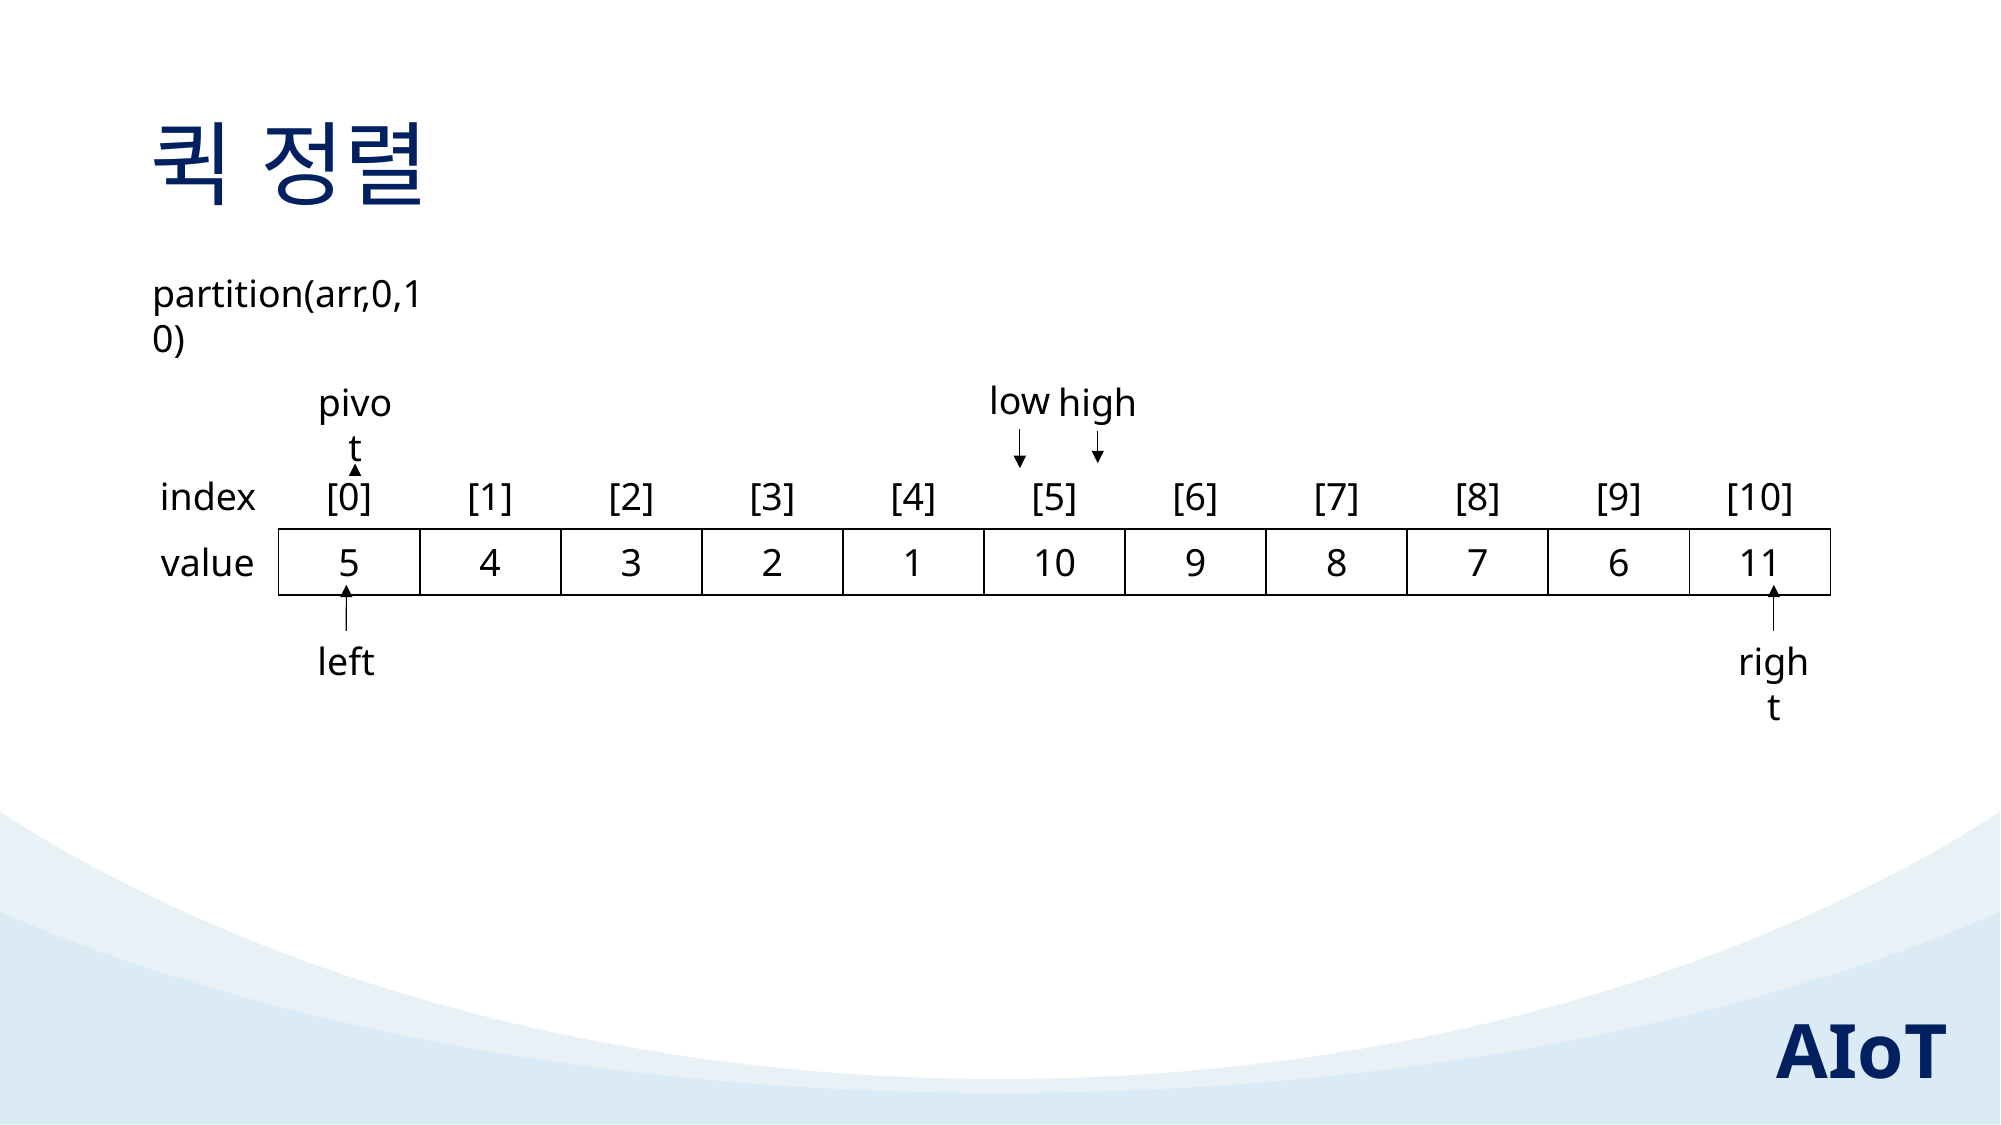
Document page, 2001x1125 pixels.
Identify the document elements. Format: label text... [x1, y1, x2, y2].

title 퀵 정렬 [135, 59, 1861, 278]
table_header [3] [702, 463, 843, 528]
table_header [6] [1125, 463, 1266, 528]
table_cell value [137, 529, 278, 595]
table_header [2] [561, 463, 702, 528]
table_cell 3 [562, 530, 701, 594]
table_cell 6 [1549, 530, 1689, 594]
text_box pivot [297, 371, 414, 477]
table_header [9] [1548, 463, 1689, 528]
table_header [10] [1689, 463, 1830, 528]
table_cell 2 [703, 530, 842, 594]
table_cell 4 [421, 530, 560, 594]
text_box low [972, 369, 1067, 430]
table_cell 10 [985, 530, 1124, 594]
table_header [5] [984, 463, 1125, 528]
text_box partition(arr,0,10) [137, 262, 448, 368]
text_box high [1039, 371, 1156, 432]
text_box right [1716, 630, 1831, 736]
table_header [7] [1266, 463, 1407, 528]
table_cell 1 [844, 530, 983, 594]
table_header [4] [843, 463, 984, 528]
table_header [1] [420, 463, 561, 528]
table_header index [137, 463, 279, 529]
table_cell 5 [279, 530, 419, 594]
table_cell 9 [1126, 530, 1265, 594]
table_header [8] [1407, 463, 1548, 528]
text_box left [302, 630, 391, 691]
table_cell 8 [1267, 530, 1406, 594]
table_cell 7 [1408, 530, 1547, 594]
table_cell 11 [1690, 530, 1830, 594]
table_header [0] [279, 463, 420, 528]
